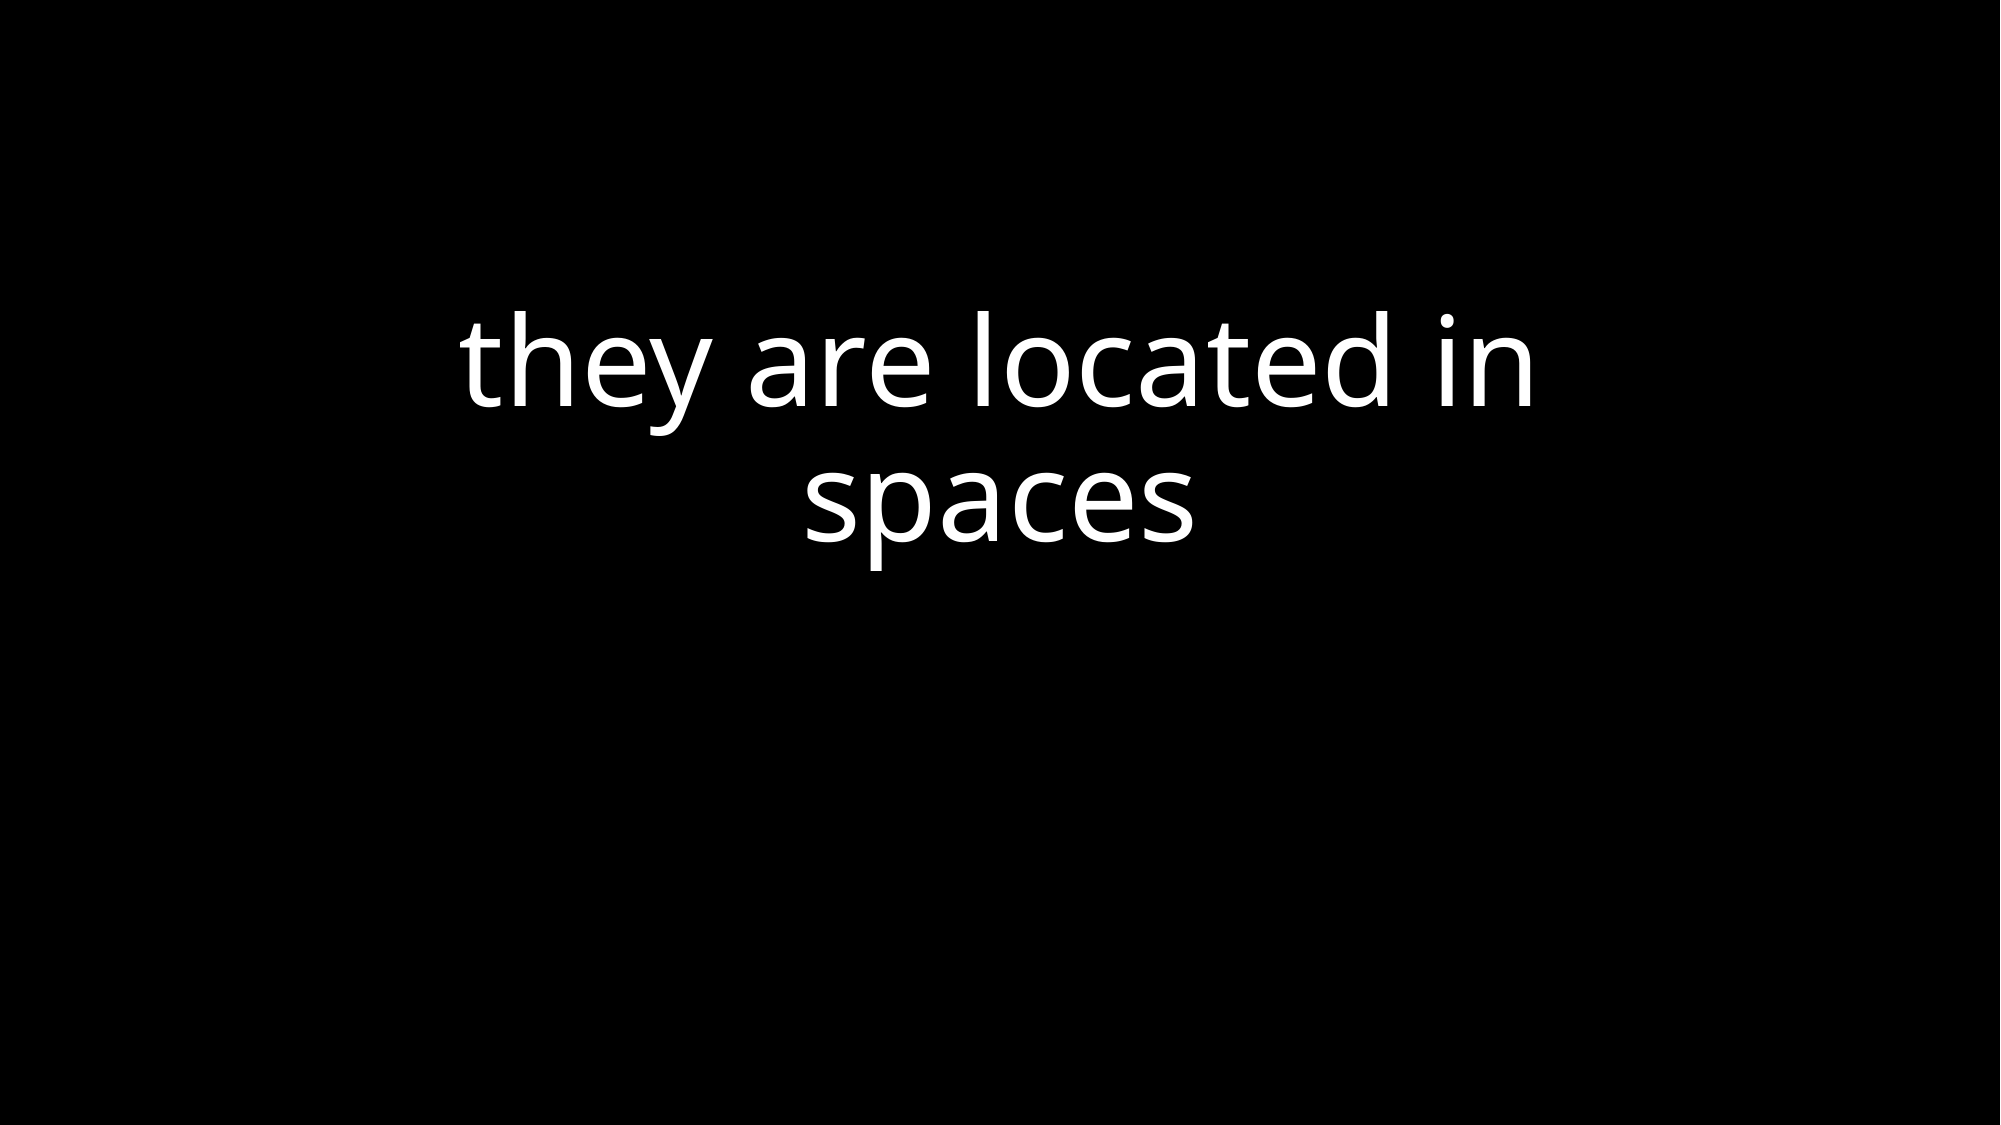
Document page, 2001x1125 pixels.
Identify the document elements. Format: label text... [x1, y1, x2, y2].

title they are located in spaces [249, 184, 1750, 576]
